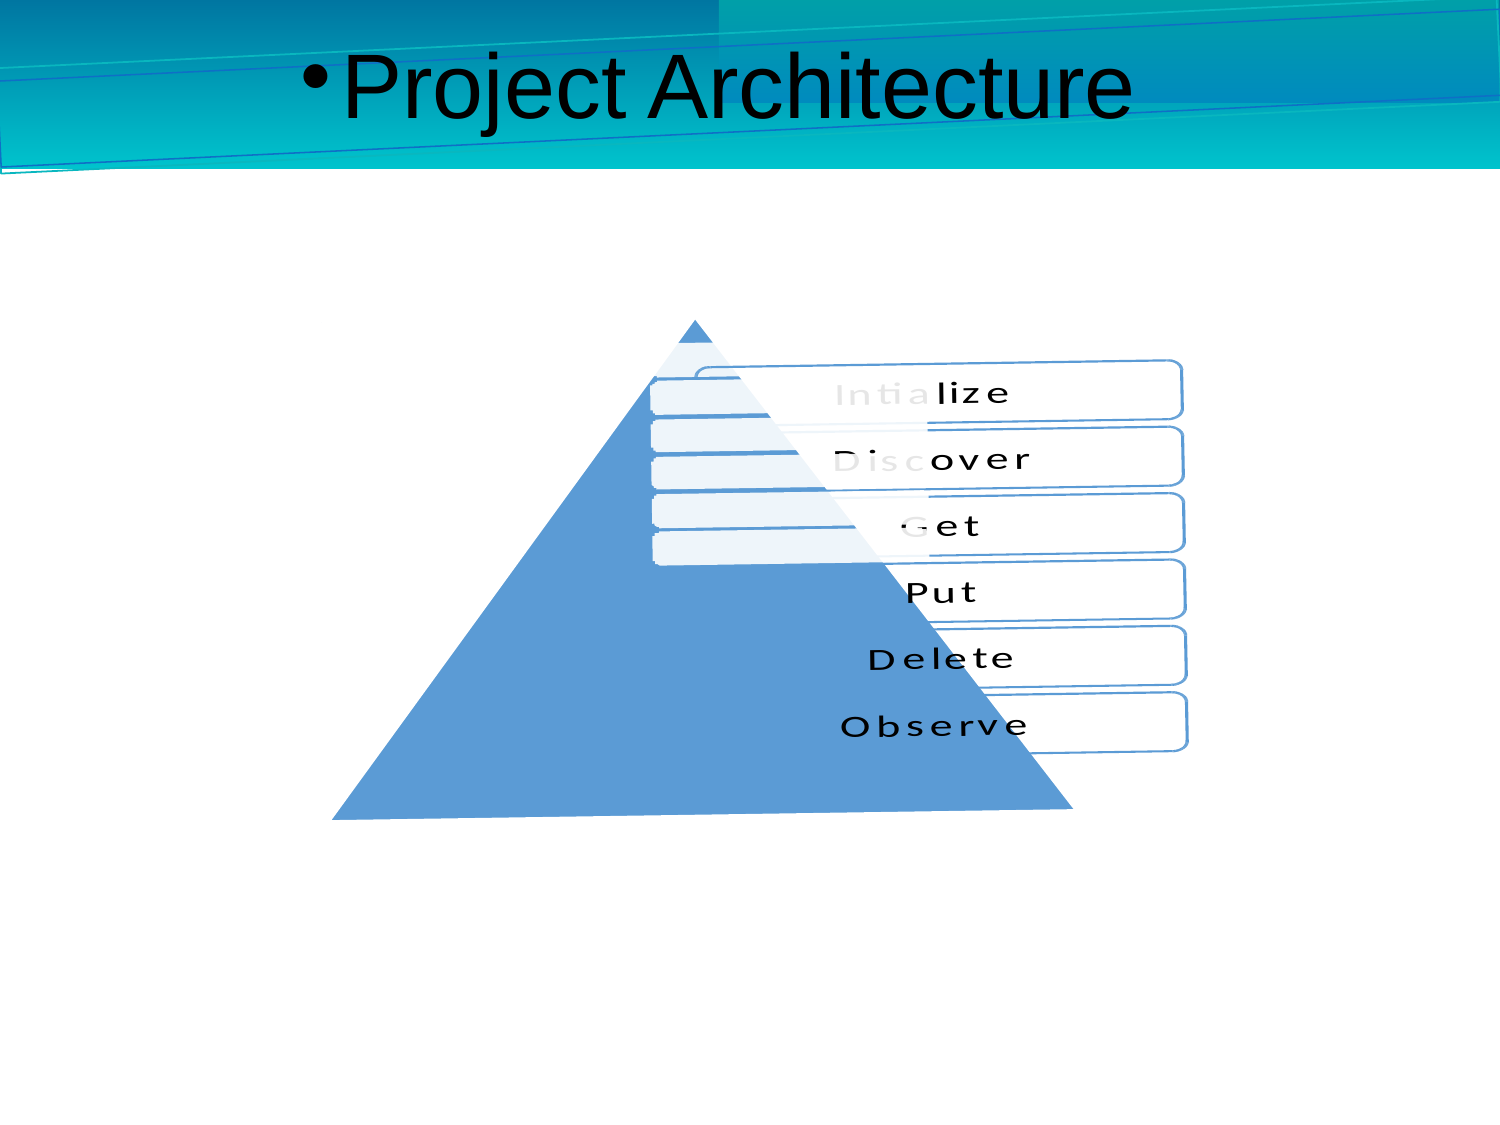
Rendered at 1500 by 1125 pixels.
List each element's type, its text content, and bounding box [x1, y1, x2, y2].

text_box Project Architecture [43, 0, 1394, 176]
text_box [74, 44, 1425, 233]
picture [322, 313, 1188, 819]
text_box [74, 263, 1425, 916]
